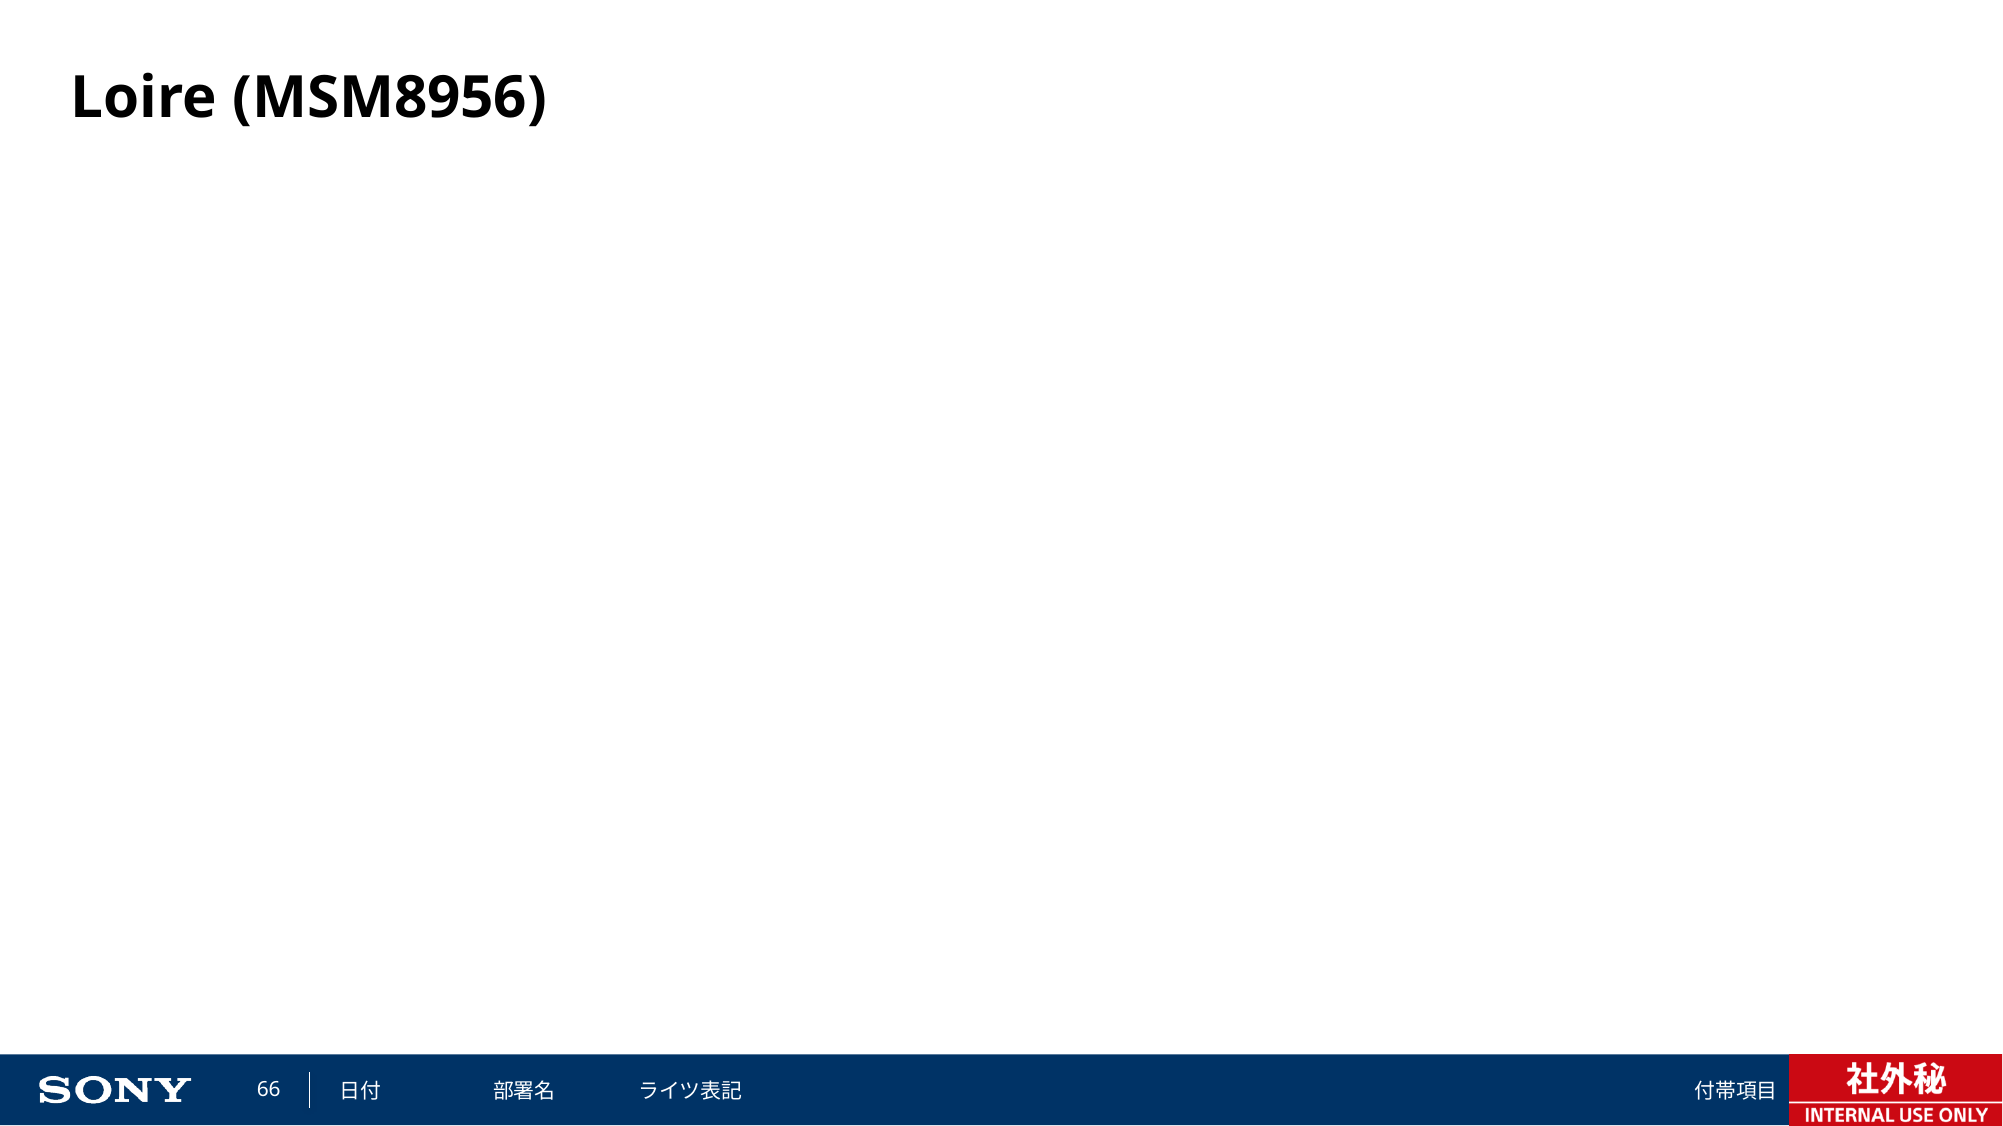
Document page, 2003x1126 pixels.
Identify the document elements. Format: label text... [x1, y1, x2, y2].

picture [1789, 1054, 2003, 1126]
picture [29, 1069, 202, 1113]
title Loire (MSM8956) [70, 59, 1931, 148]
